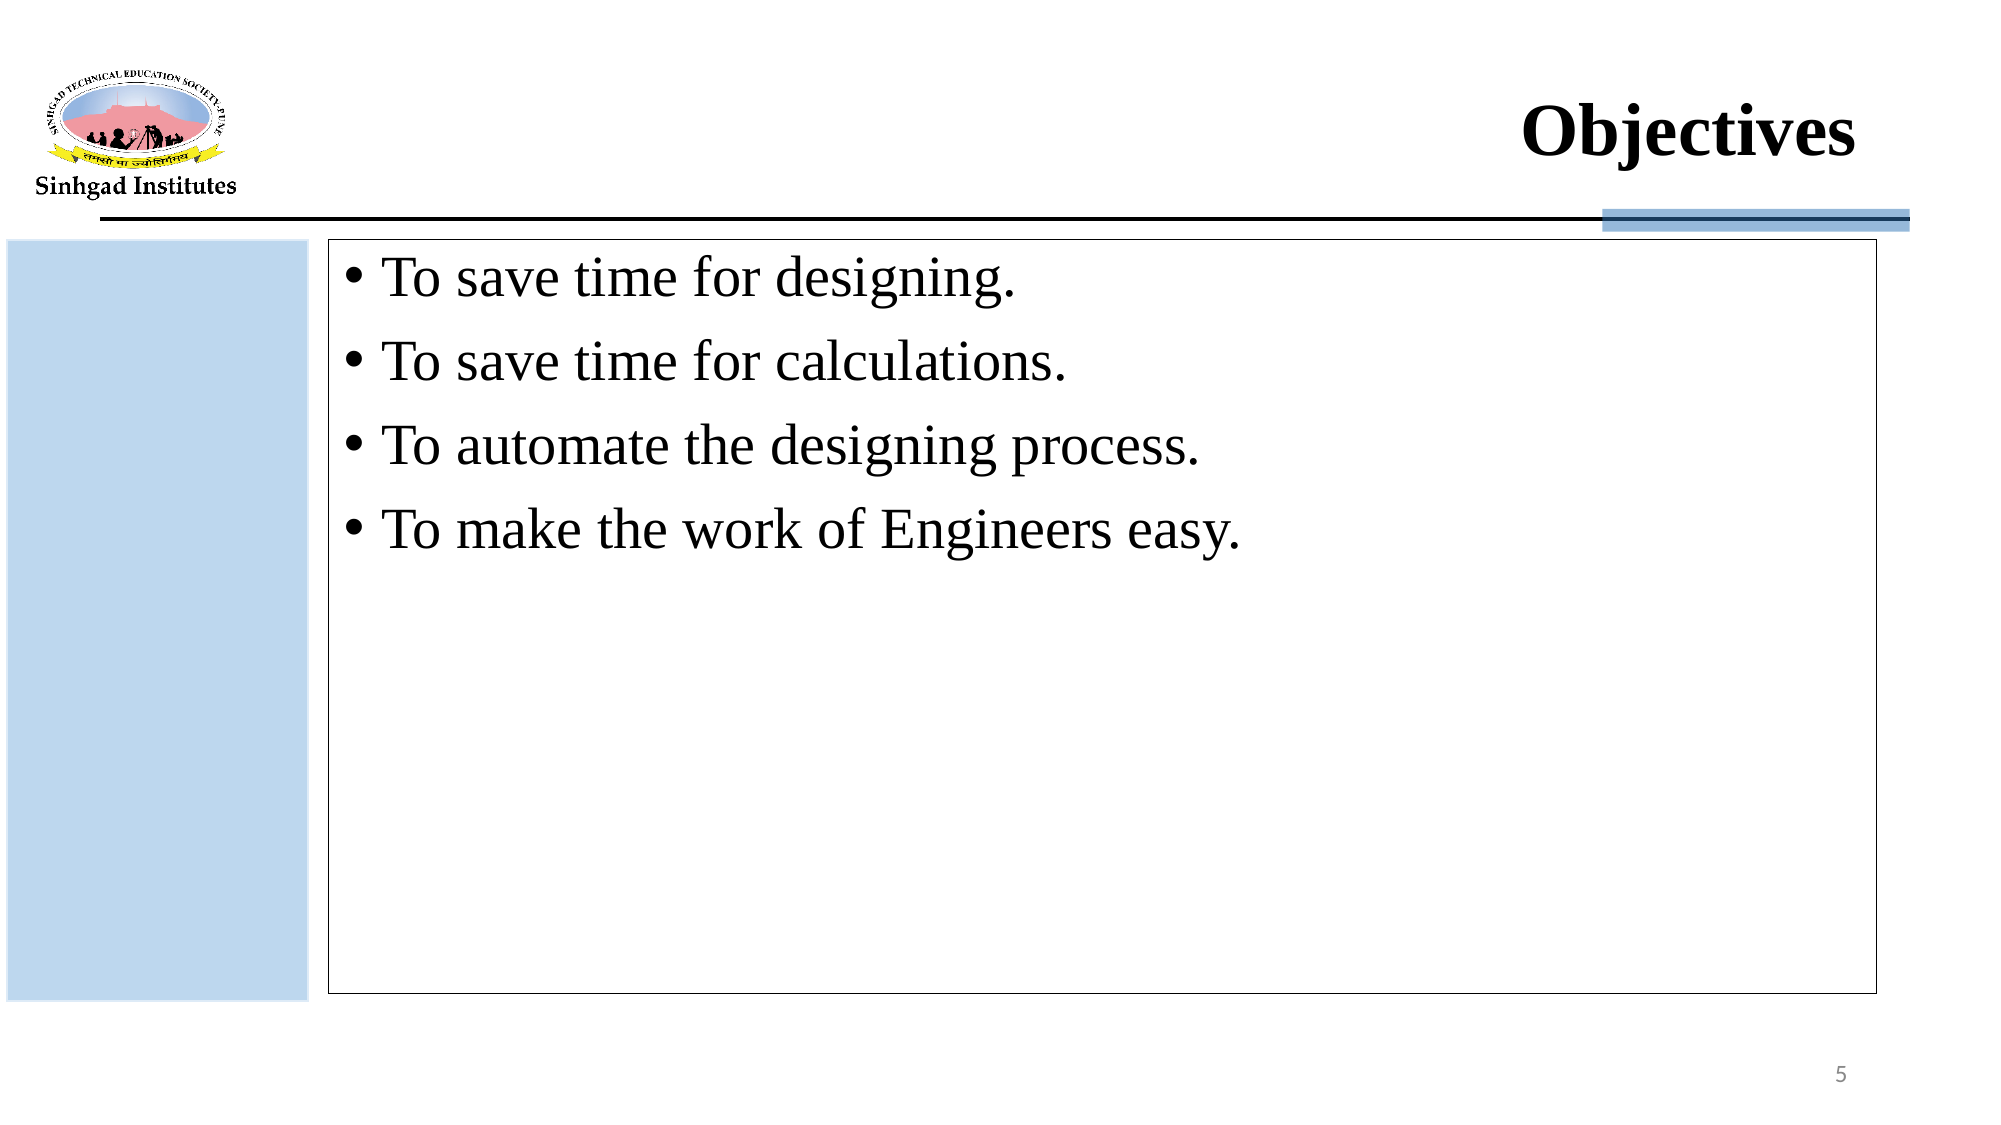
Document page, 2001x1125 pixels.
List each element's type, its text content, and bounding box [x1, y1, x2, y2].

title Objectives [265, 59, 1873, 202]
picture [19, 60, 251, 203]
slide_number 5 [1795, 1042, 1863, 1103]
list To save time for designing. To save time for calculations. To automate the designing process. To make the work of Engineers easy. [328, 239, 1877, 994]
